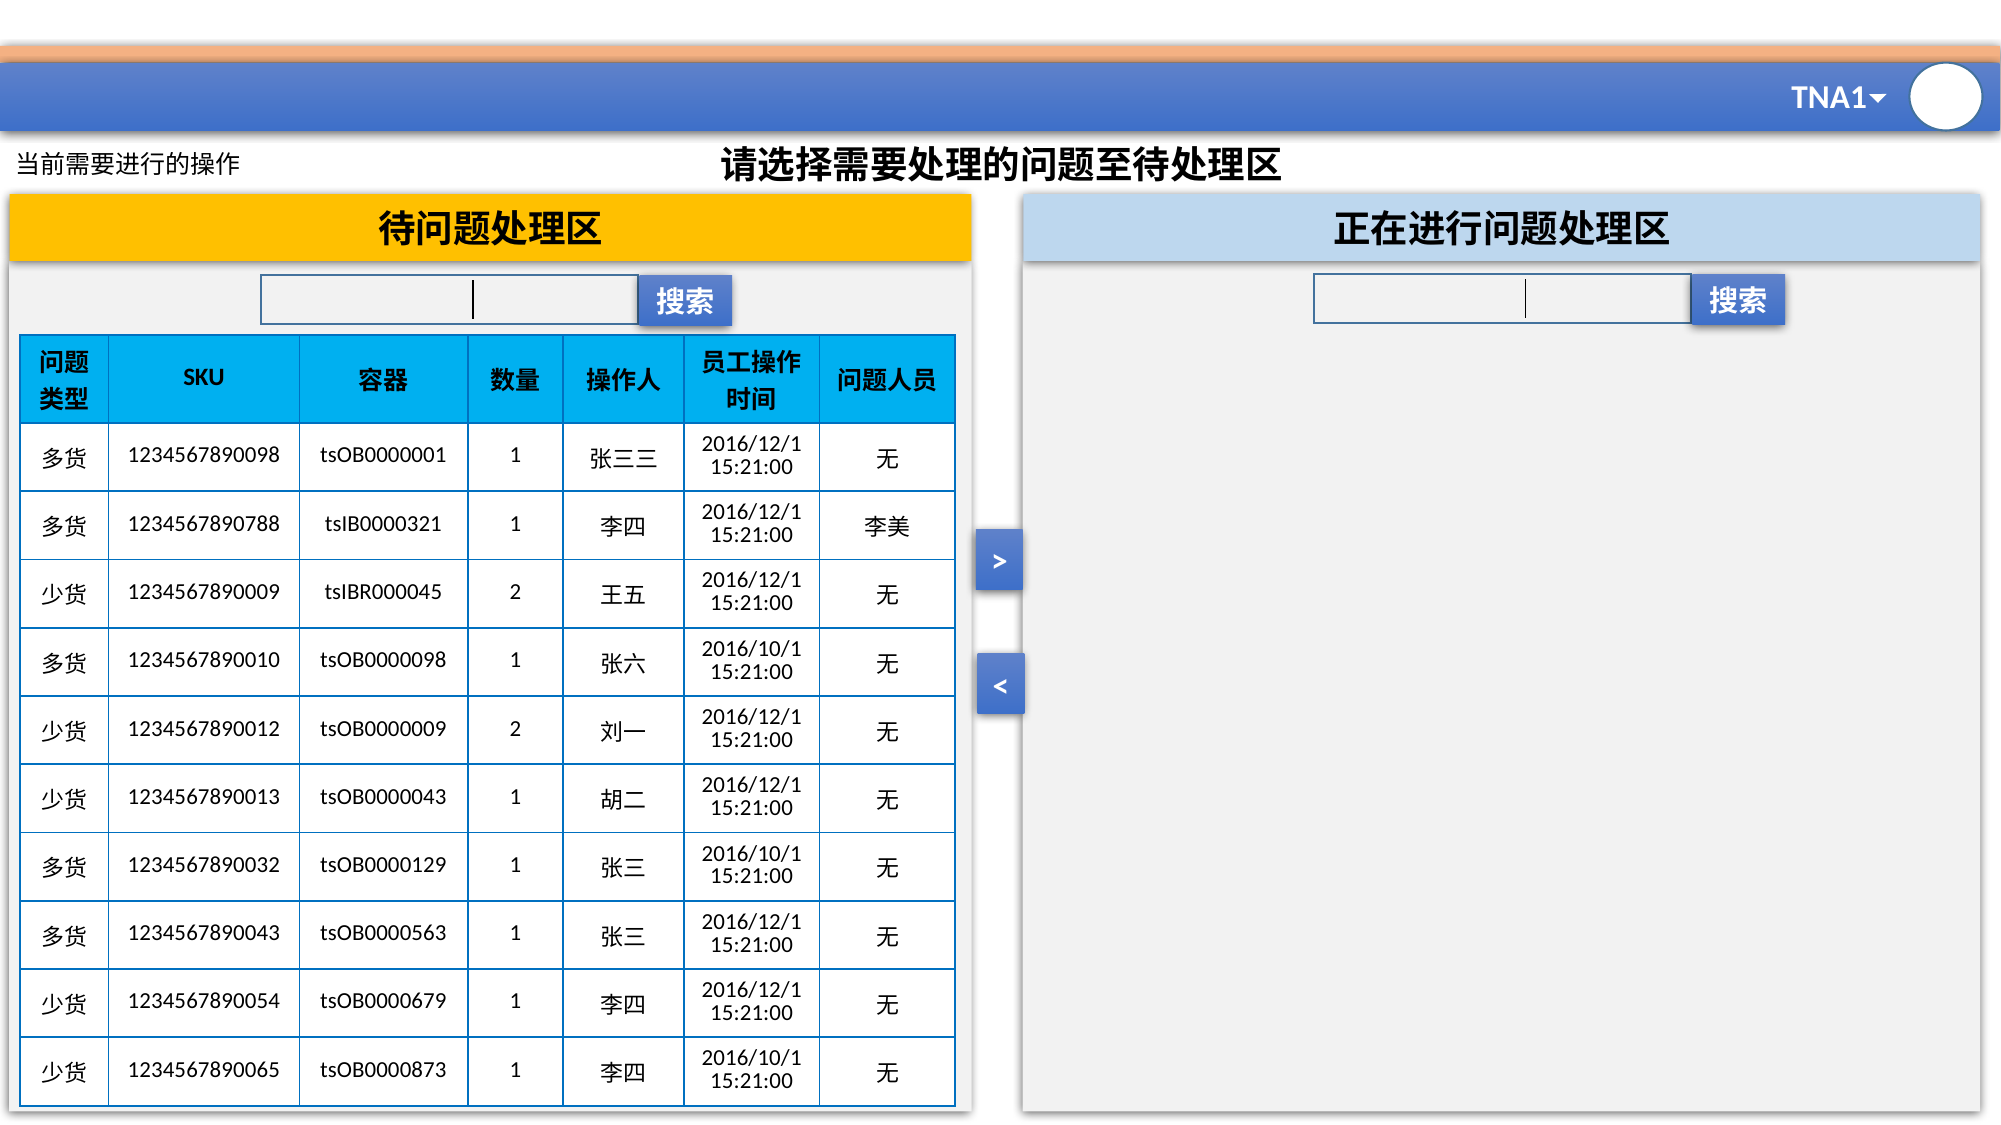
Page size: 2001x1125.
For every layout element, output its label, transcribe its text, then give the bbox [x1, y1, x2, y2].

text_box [0, 133, 2000, 195]
text_box < [977, 653, 1022, 714]
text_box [9, 195, 972, 1112]
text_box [1022, 195, 1981, 1112]
text_box > [975, 529, 1022, 590]
